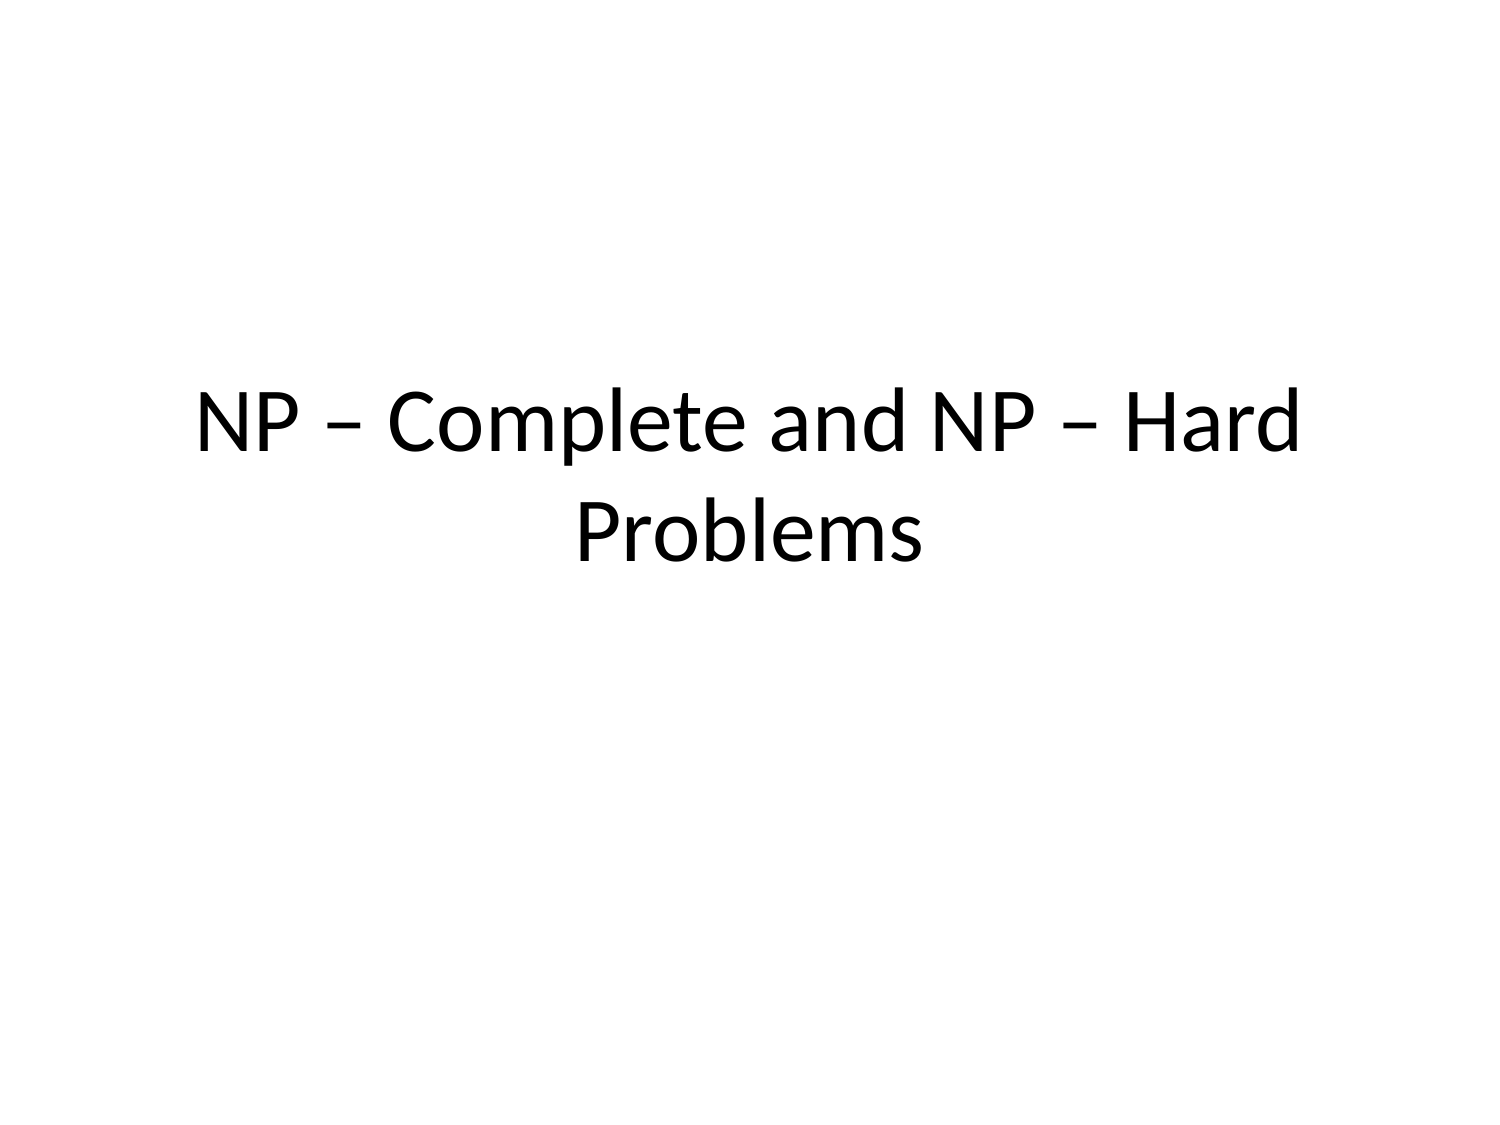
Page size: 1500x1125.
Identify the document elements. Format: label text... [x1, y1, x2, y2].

title NP – Complete and NP – Hard Problems [112, 349, 1388, 591]
